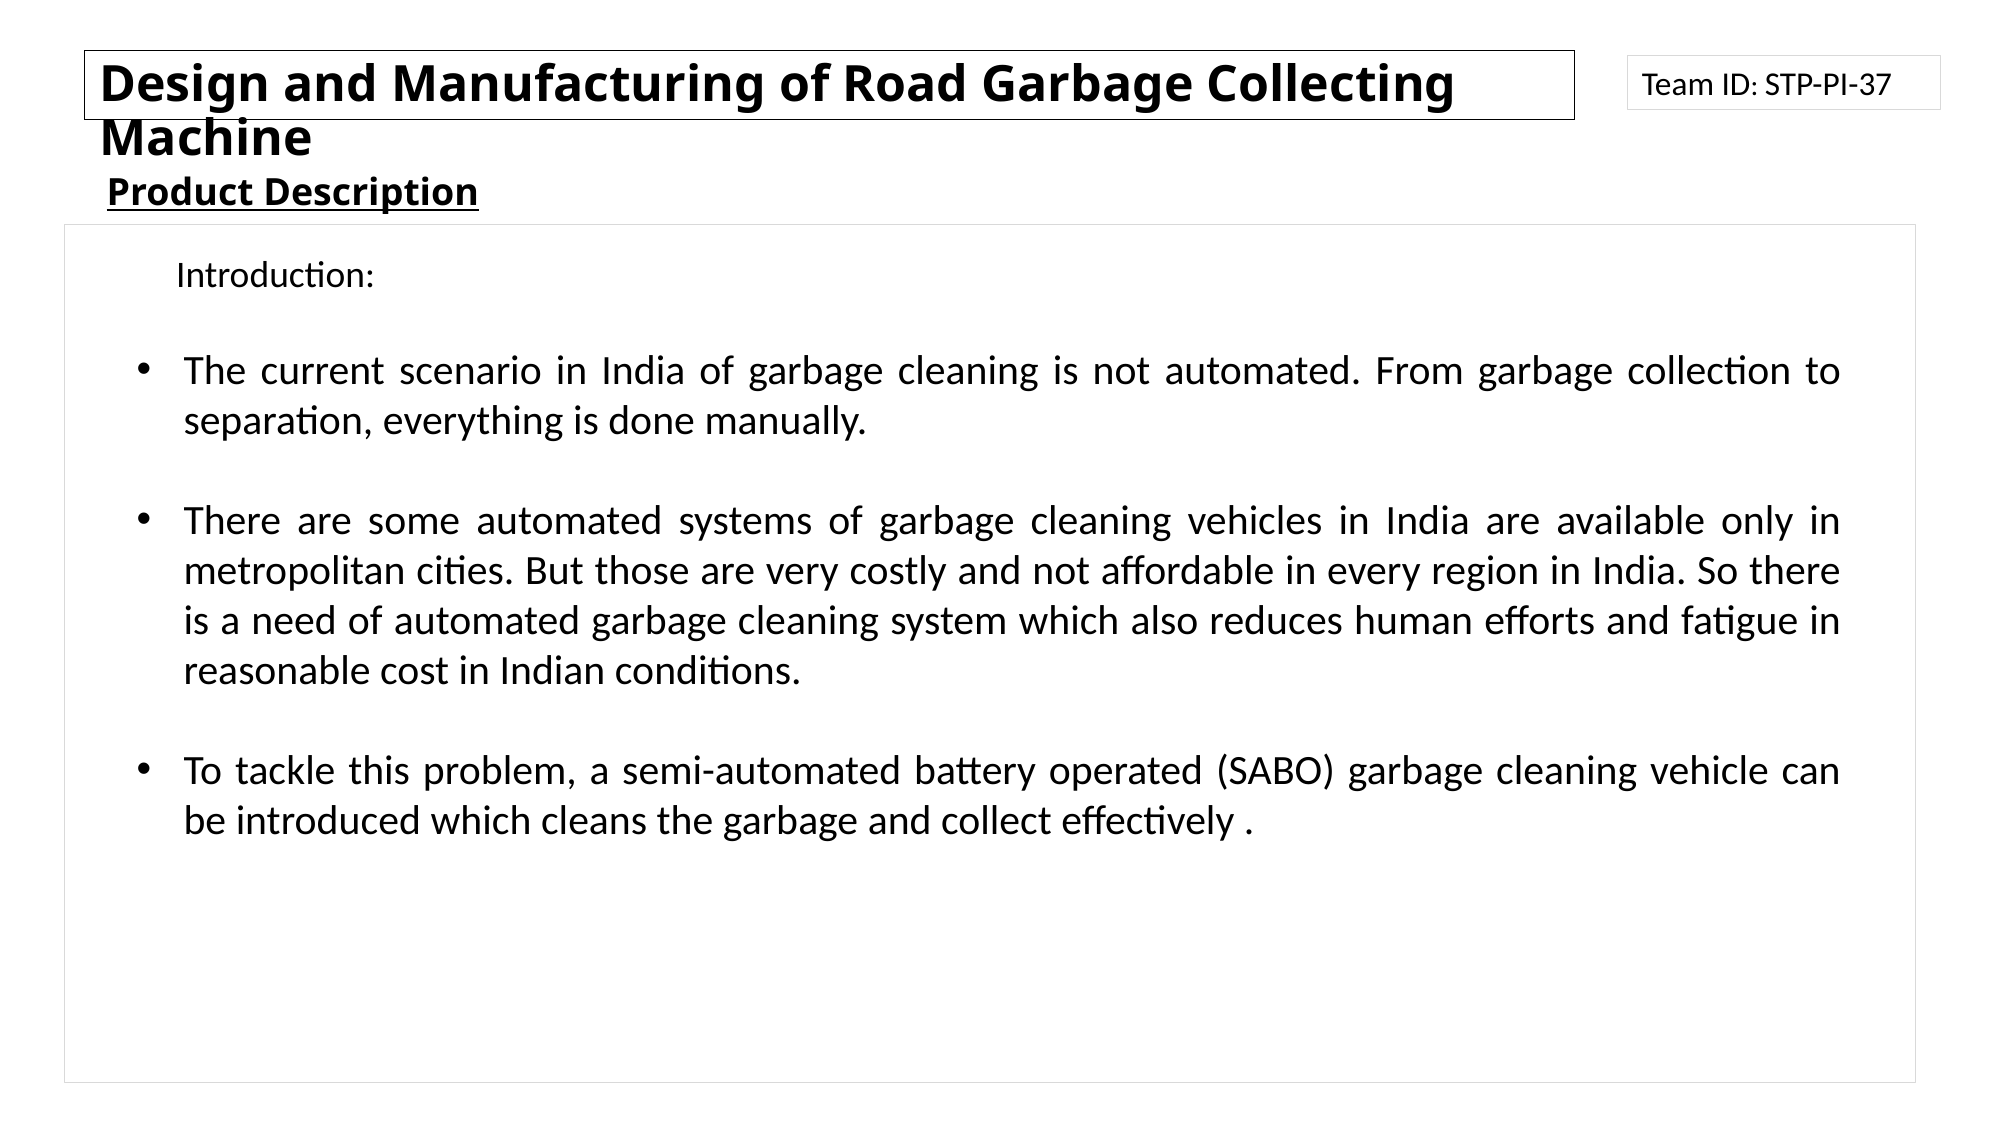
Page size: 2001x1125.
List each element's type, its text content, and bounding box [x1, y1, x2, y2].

text_box The current scenario in India of garbage cleaning is not automated. From garbage collection to separation, everything is done manually. There are some automated systems of garbage cleaning vehicles in India are available only in metropolitan cities. But those are very costly and not affordable in every region in India. So there is a need of automated garbage cleaning system which also reduces human efforts and fatigue in reasonable cost in Indian conditions. To tackle this problem, a semi-automated battery operated (SABO) garbage cleaning vehicle can be introduced which cleans the garbage and collect effectively . [121, 335, 1857, 986]
text_box [64, 224, 1916, 1083]
text_box Design and Manufacturing of Road Garbage Collecting Machine [84, 50, 1575, 120]
text_box Product Description [91, 160, 1322, 221]
text_box Introduction: [84, 242, 1505, 303]
text_box Team ID: STP-PI-37 [1627, 55, 1941, 110]
